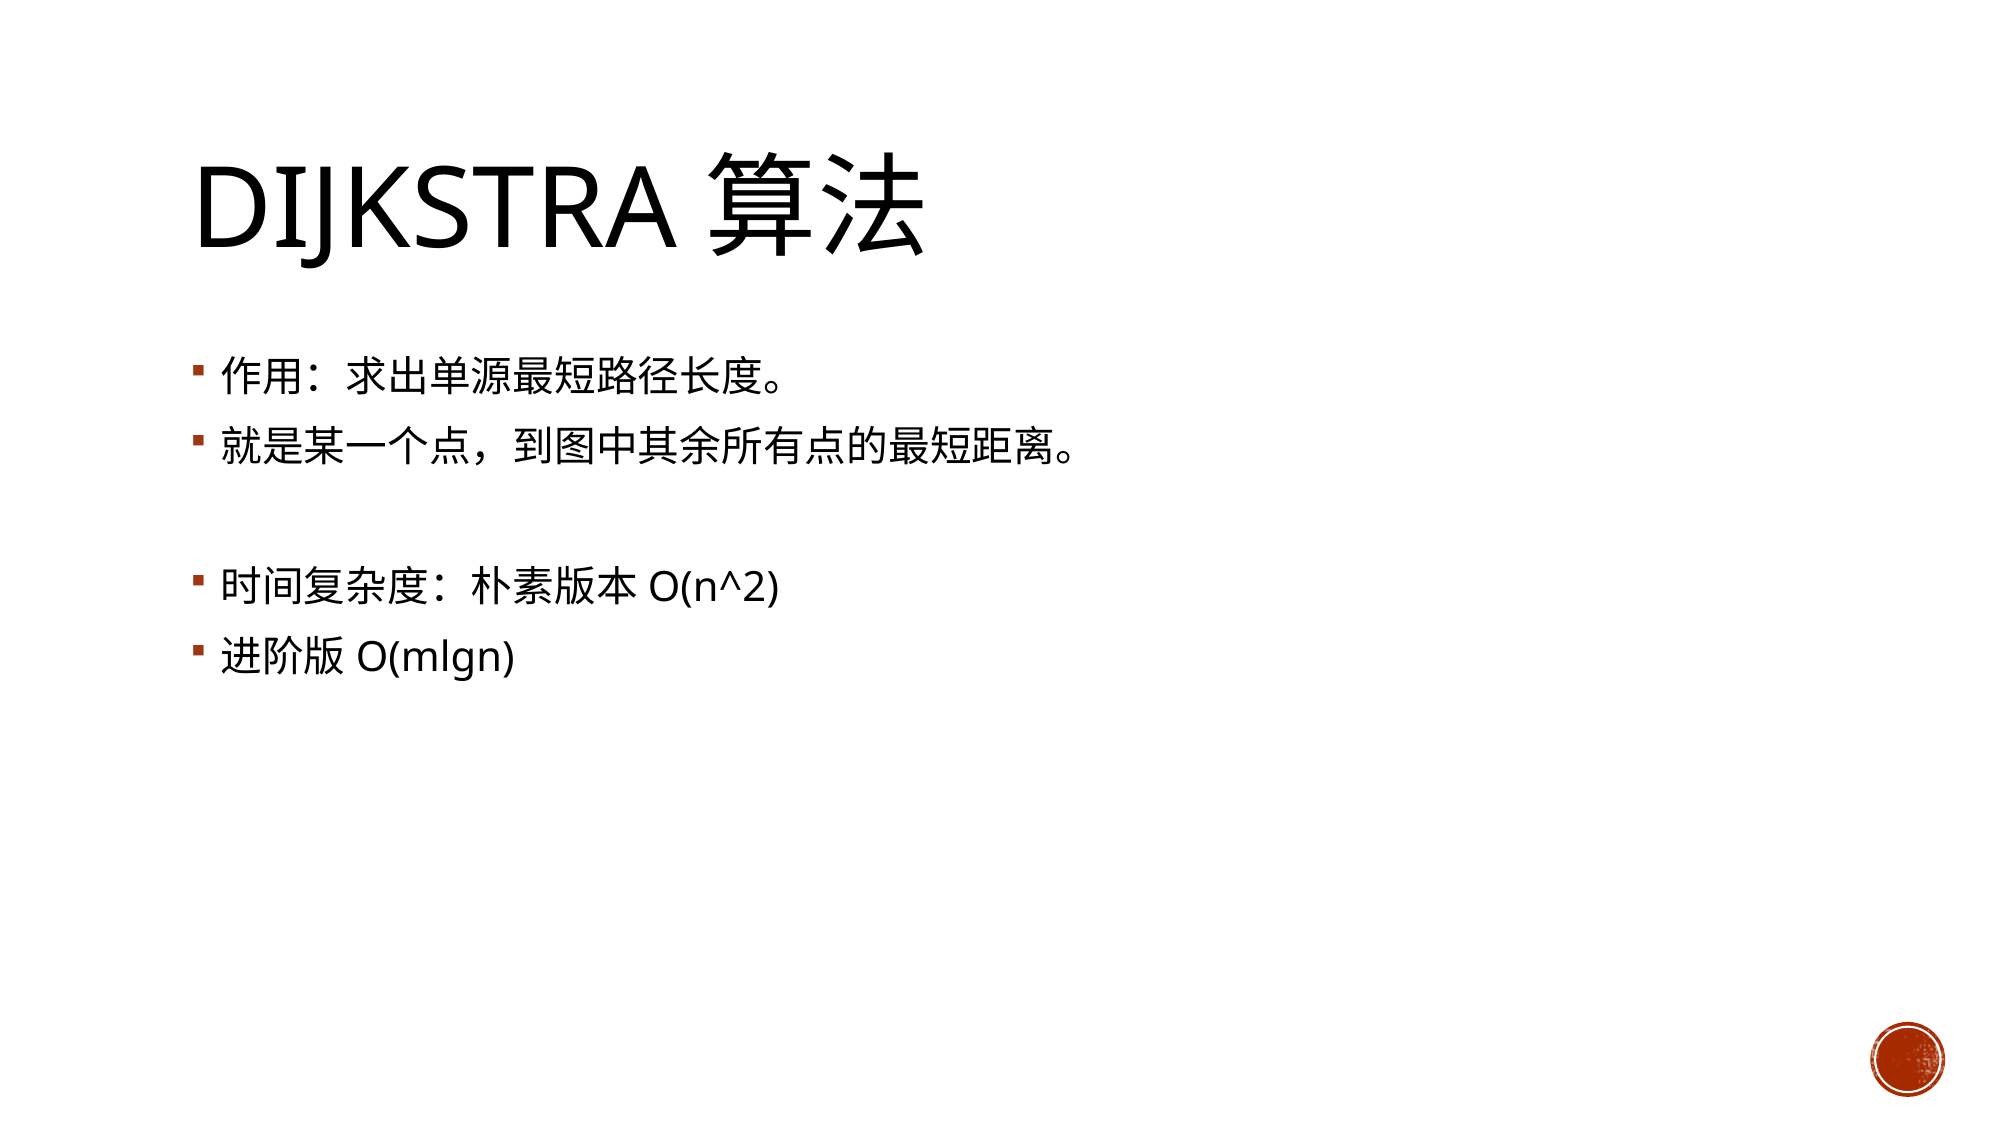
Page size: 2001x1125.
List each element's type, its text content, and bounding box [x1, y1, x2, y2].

list 作用：求出单源最短路径长度。 就是某一个点，到图中其余所有点的最短距离。 时间复杂度：朴素版本O(n^2) 进阶版O(mlgn) [175, 348, 1826, 1013]
title Dijkstra算法 [175, 79, 1826, 344]
